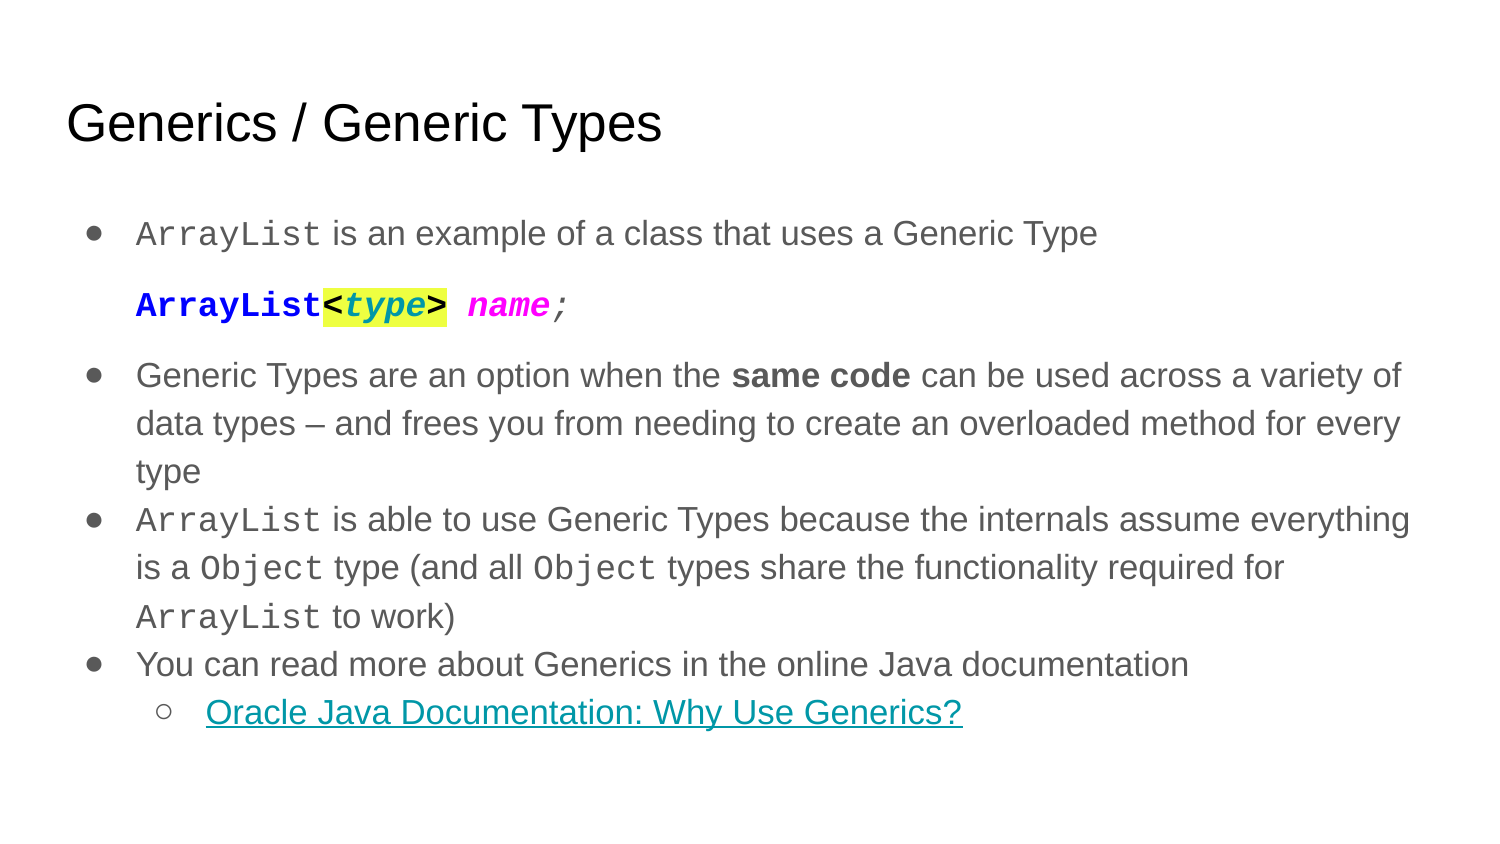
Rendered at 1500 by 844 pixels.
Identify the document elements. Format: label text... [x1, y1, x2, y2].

title Generics / Generic Types [51, 72, 1449, 167]
list ArrayList is an example of a class that uses a Generic Type ArrayList<type> name; Generic Types are an option when the same code can be used across a variety of data types – and frees you from needing to create an overloaded method for every type ArrayList is able to use Generic Types because the internals assume everything is a Object type (and all Object types share the functionality required for ArrayList to work) You can read more about Generics in the online Java documentation Oracle Java Documentation: Why Use Generics? [51, 189, 1449, 750]
